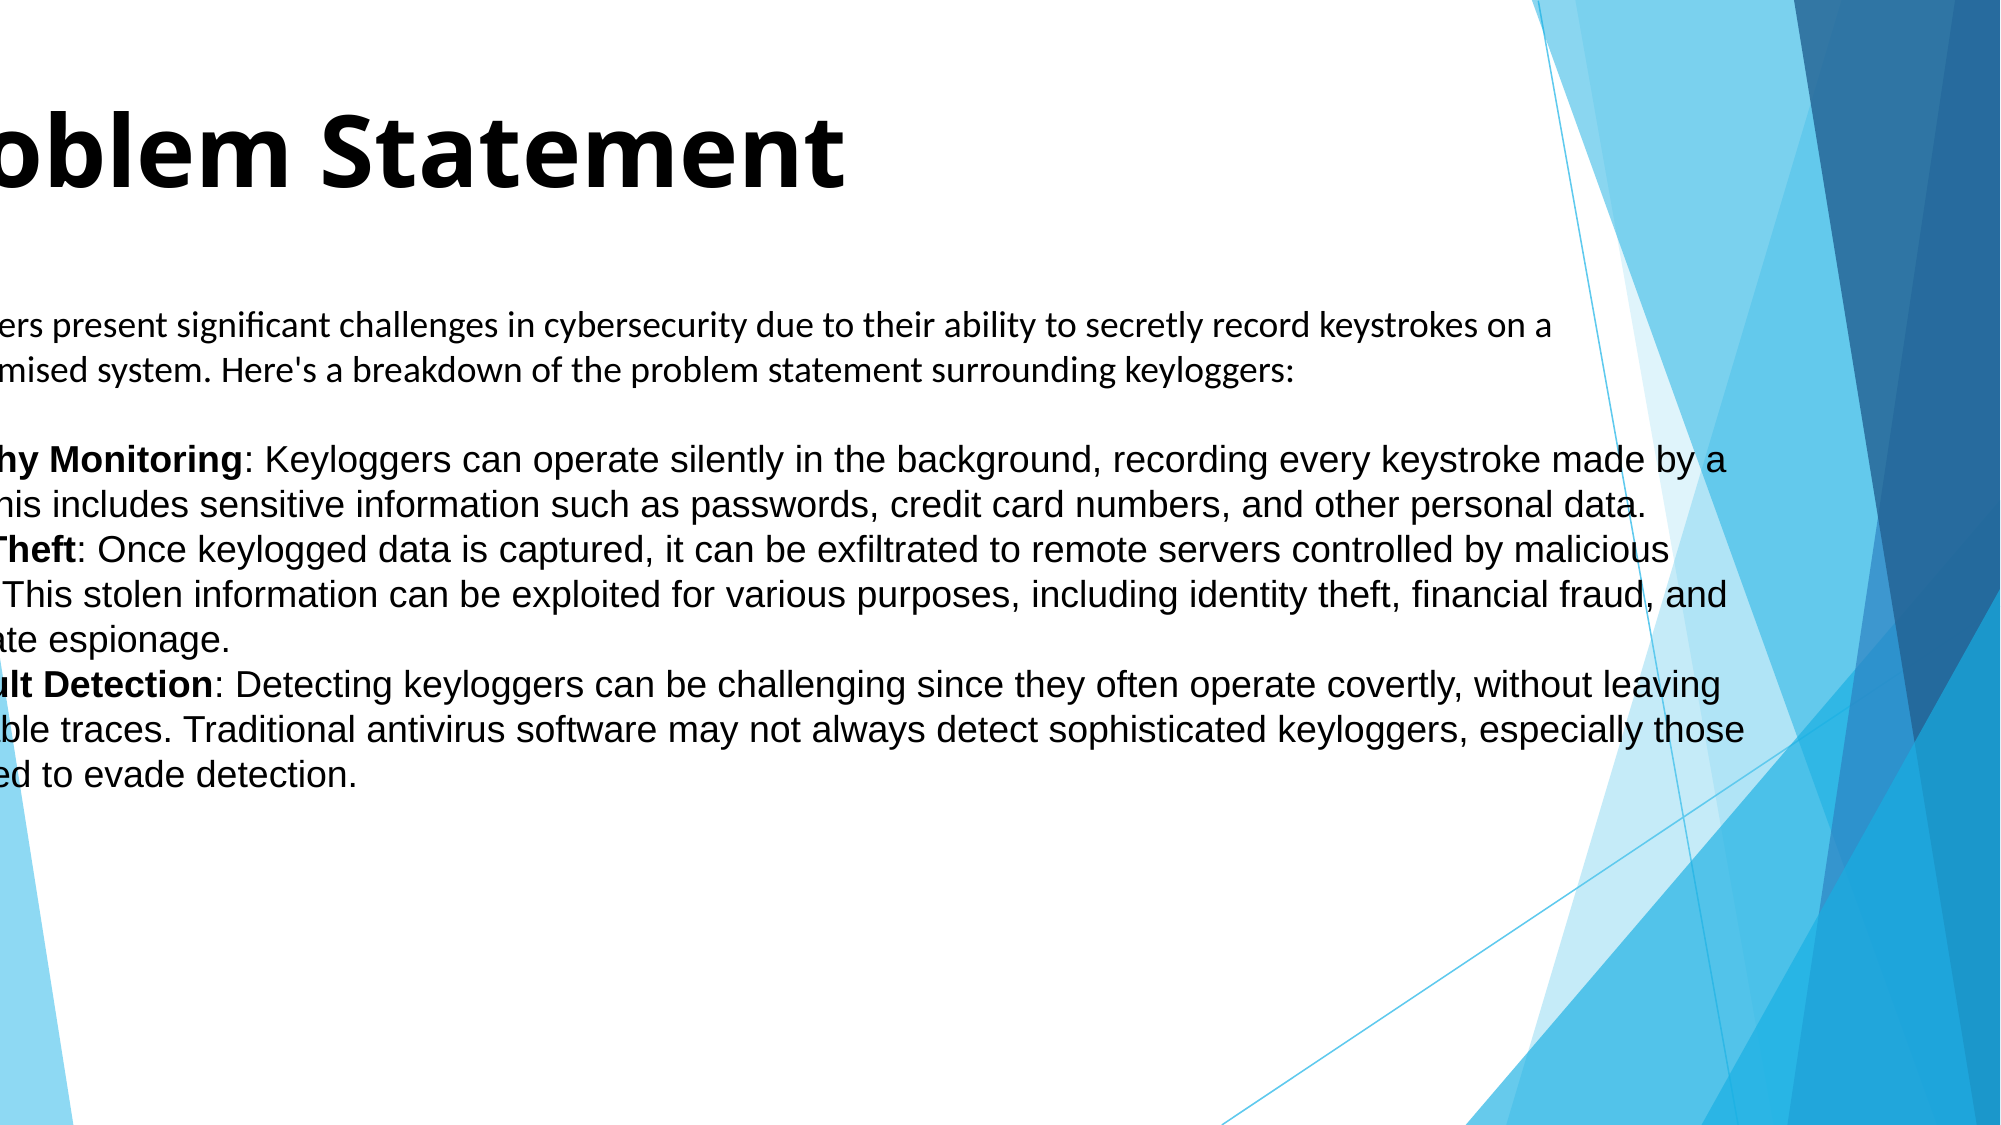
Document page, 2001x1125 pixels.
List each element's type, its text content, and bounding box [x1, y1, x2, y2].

title Problem Statement [0, 87, 1628, 212]
list Keyloggers present significant challenges in cybersecurity due to their ability to secretly record keystrokes on a compromised system. Here's a breakdown of the problem statement surrounding keyloggers: Stealthy Monitoring: Keyloggers can operate silently in the background, recording every keystroke made by a user. This includes sensitive information such as passwords, credit card numbers, and other personal data. Data Theft: Once keylogged data is captured, it can be exfiltrated to remote servers controlled by malicious actors. This stolen information can be exploited for various purposes, including identity theft, financial fraud, and corporate espionage. Difficult Detection: Detecting keyloggers can be challenging since they often operate covertly, without leaving noticeable traces. Traditional antivirus software may not always detect sophisticated keyloggers, especially those designed to evade detection. [0, 299, 1749, 925]
